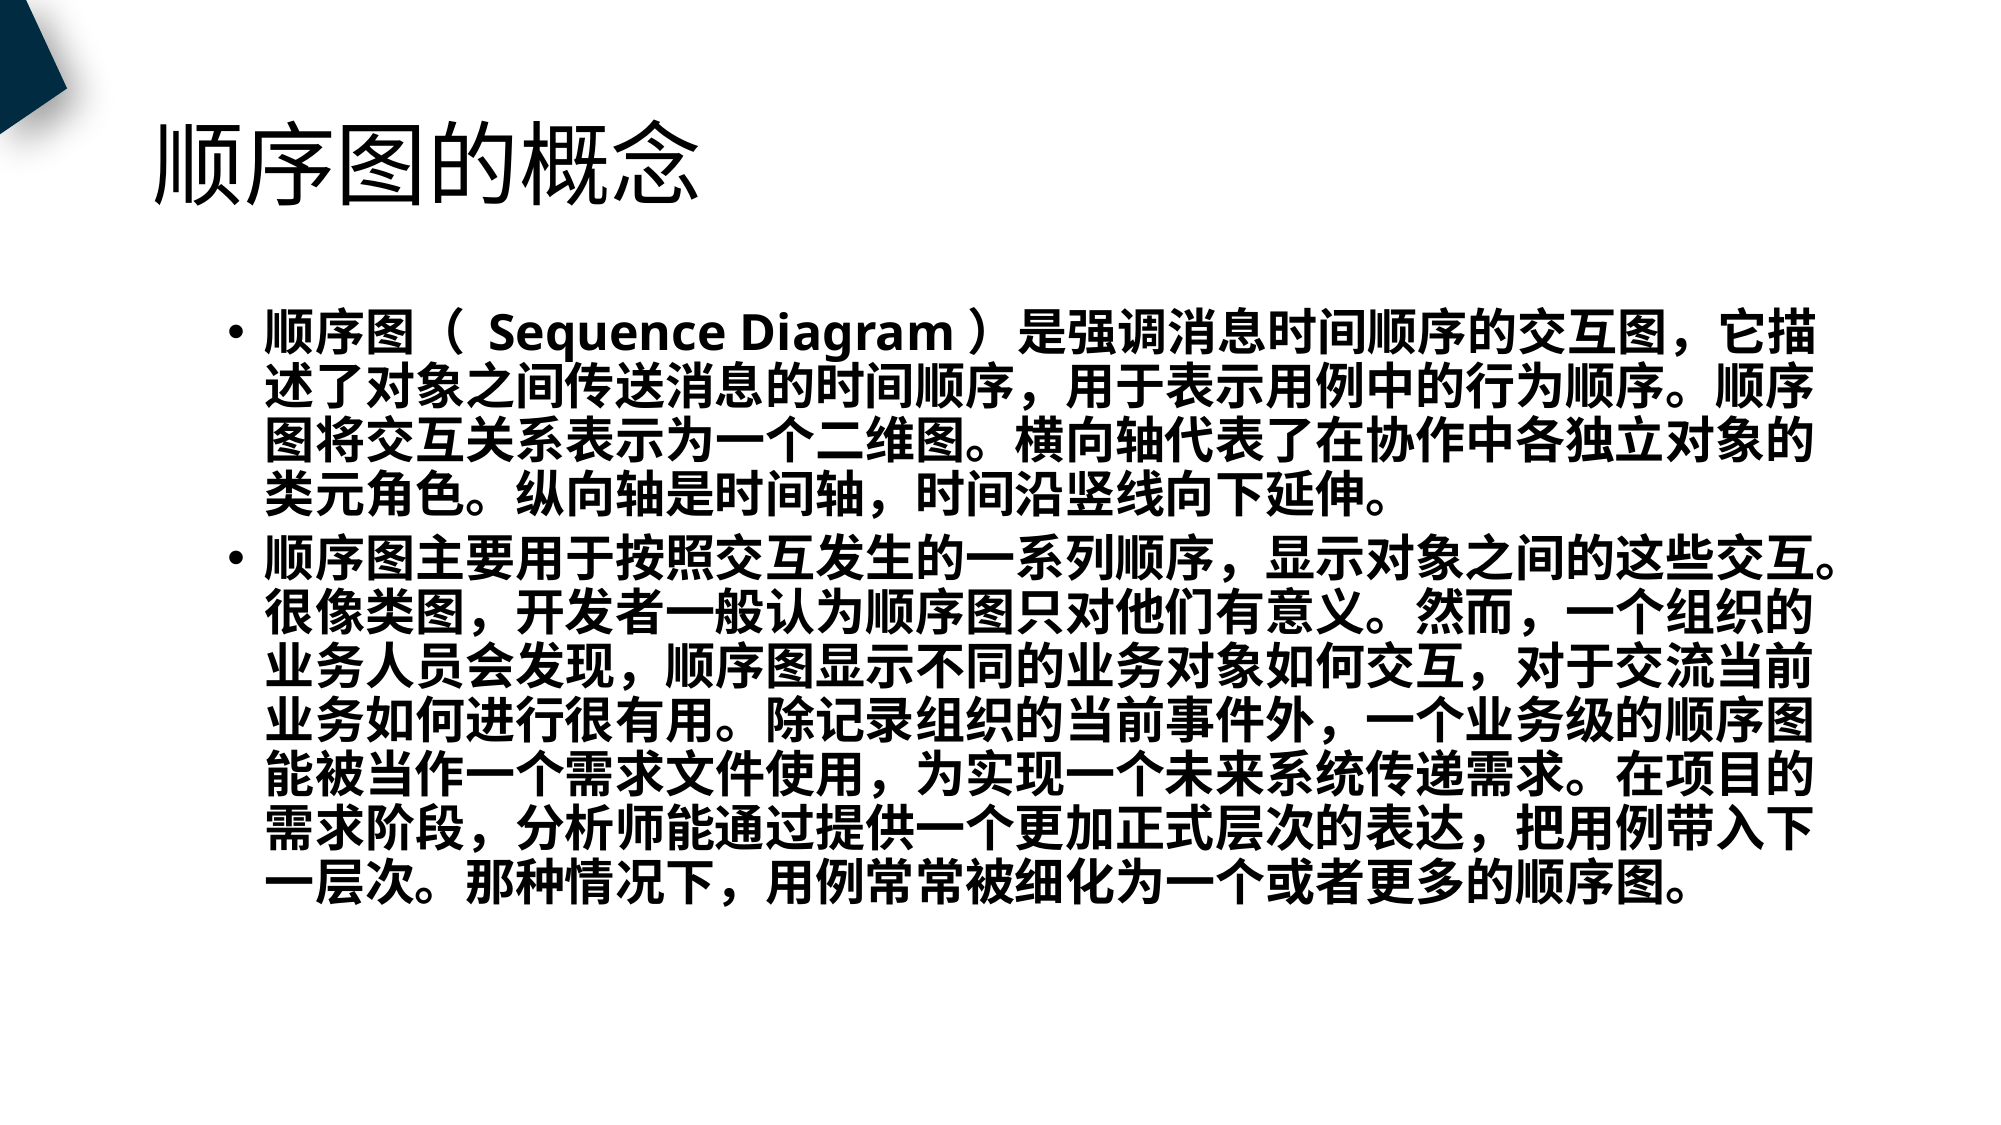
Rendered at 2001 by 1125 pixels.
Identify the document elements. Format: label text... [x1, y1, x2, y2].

title 顺序图的概念 [137, 59, 1863, 278]
list 顺序图（ Sequence Diagram）是强调消息时间顺序的交互图，它描述了对象之间传送消息的时间顺序，用于表示用例中的行为顺序。顺序图将交互关系表示为一个二维图。横向轴代表了在协作中各独立对象的类元角色。纵向轴是时间轴，时间沿竖线向下延伸。 顺序图主要用于按照交互发生的一系列顺序，显示对象之间的这些交互。很像类图，开发者一般认为顺序图只对他们有意义。然而，一个组织的业务人员会发现，顺序图显示不同的业务对象如何交互，对于交流当前业务如何进行很有用。除记录组织的当前事件外，一个业务级的顺序图能被当作一个需求文件使用，为实现一个未来系统传递需求。在项目的需求阶段，分析师能通过提供一个更加正式层次的表达，把用例带入下一层次。那种情况下，用例常常被细化为一个或者更多的顺序图。 [137, 299, 1863, 1014]
text_box [0, 0, 68, 135]
